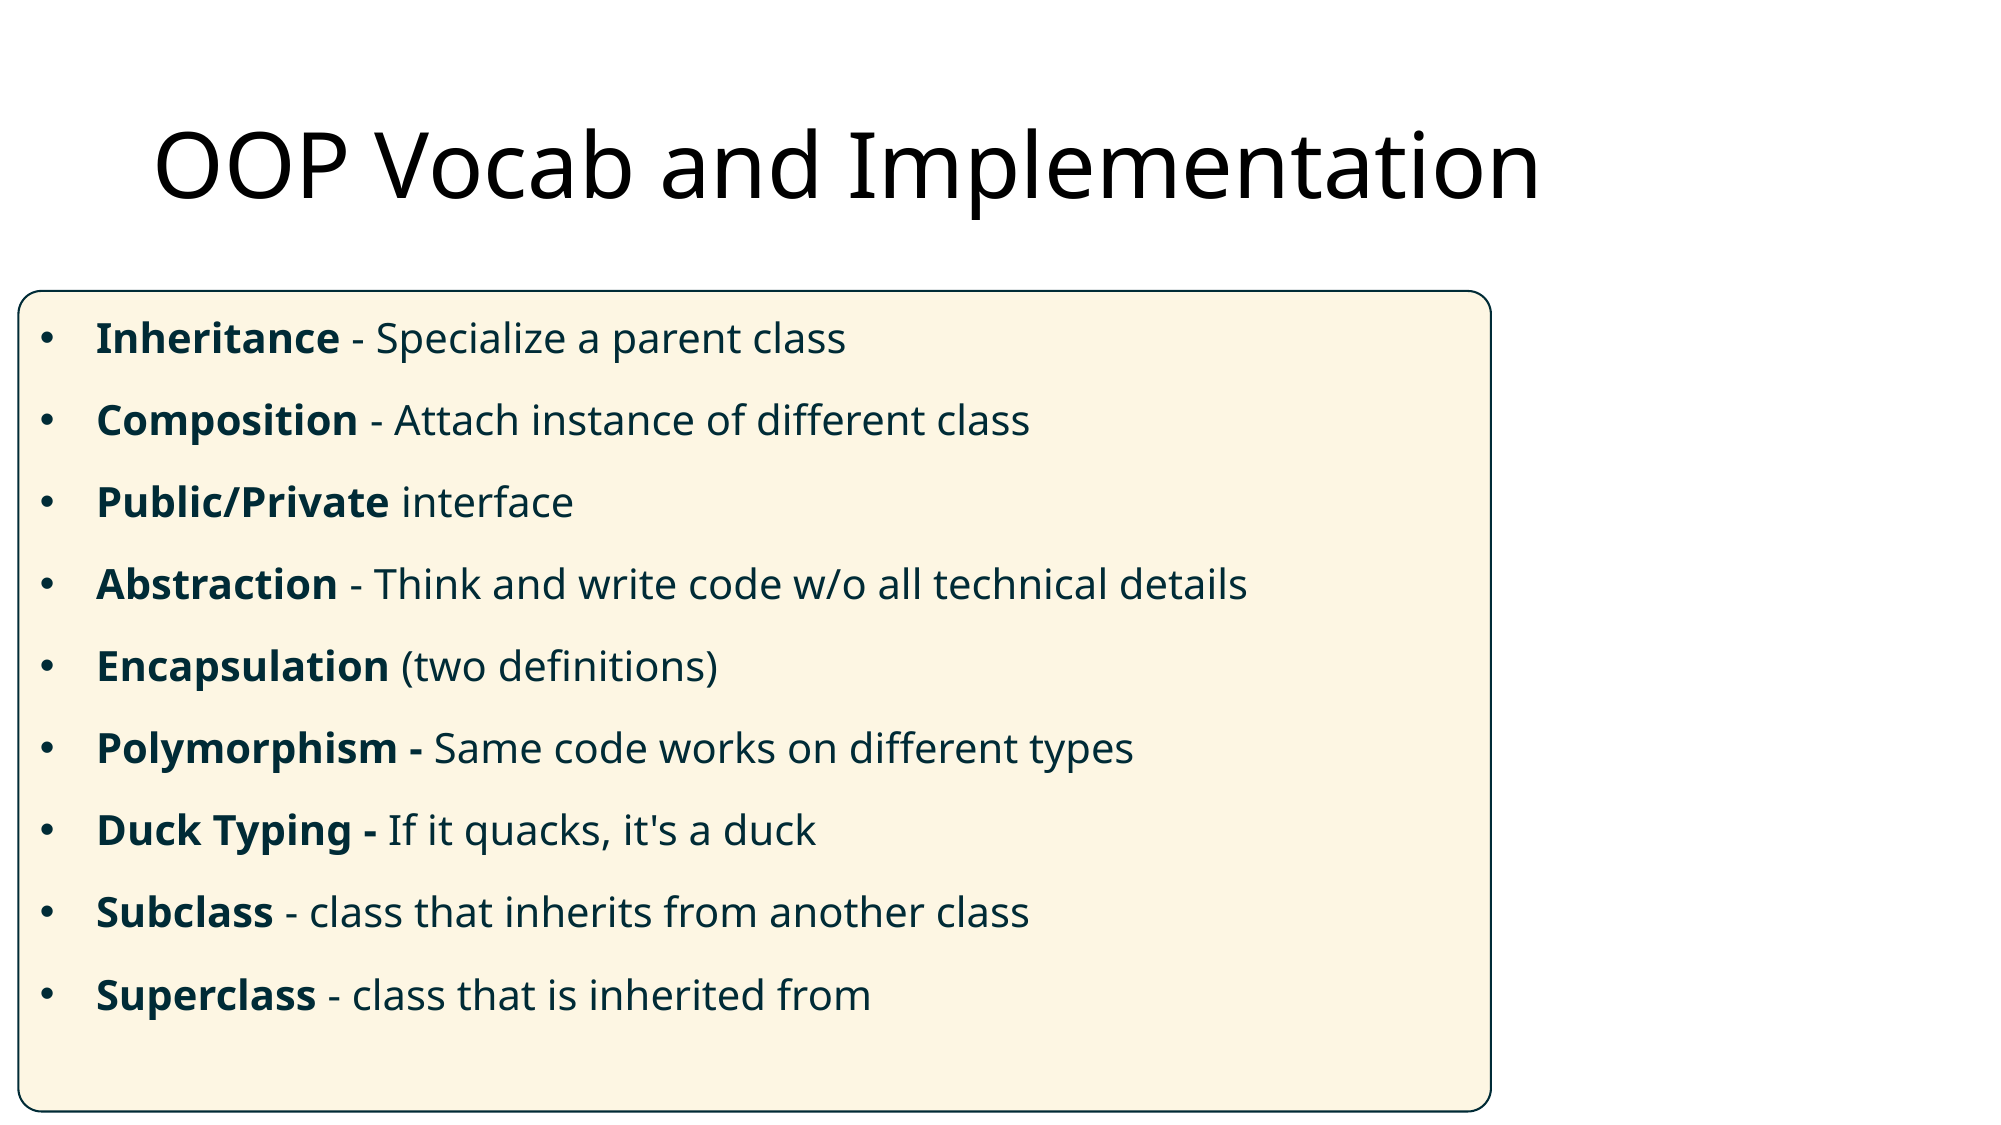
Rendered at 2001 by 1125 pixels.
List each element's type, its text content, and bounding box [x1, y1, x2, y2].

text_box Inheritance - Specialize a parent class Composition - Attach instance of different class Public/Private interface Abstraction - Think and write code w/o all technical details Encapsulation (two definitions) Polymorphism - Same code works on different types Duck Typing - If it quacks, it's a duck Subclass - class that inherits from another class Superclass - class that is inherited from [16, 289, 1493, 1114]
title OOP Vocab and Implementation [137, 59, 1863, 278]
